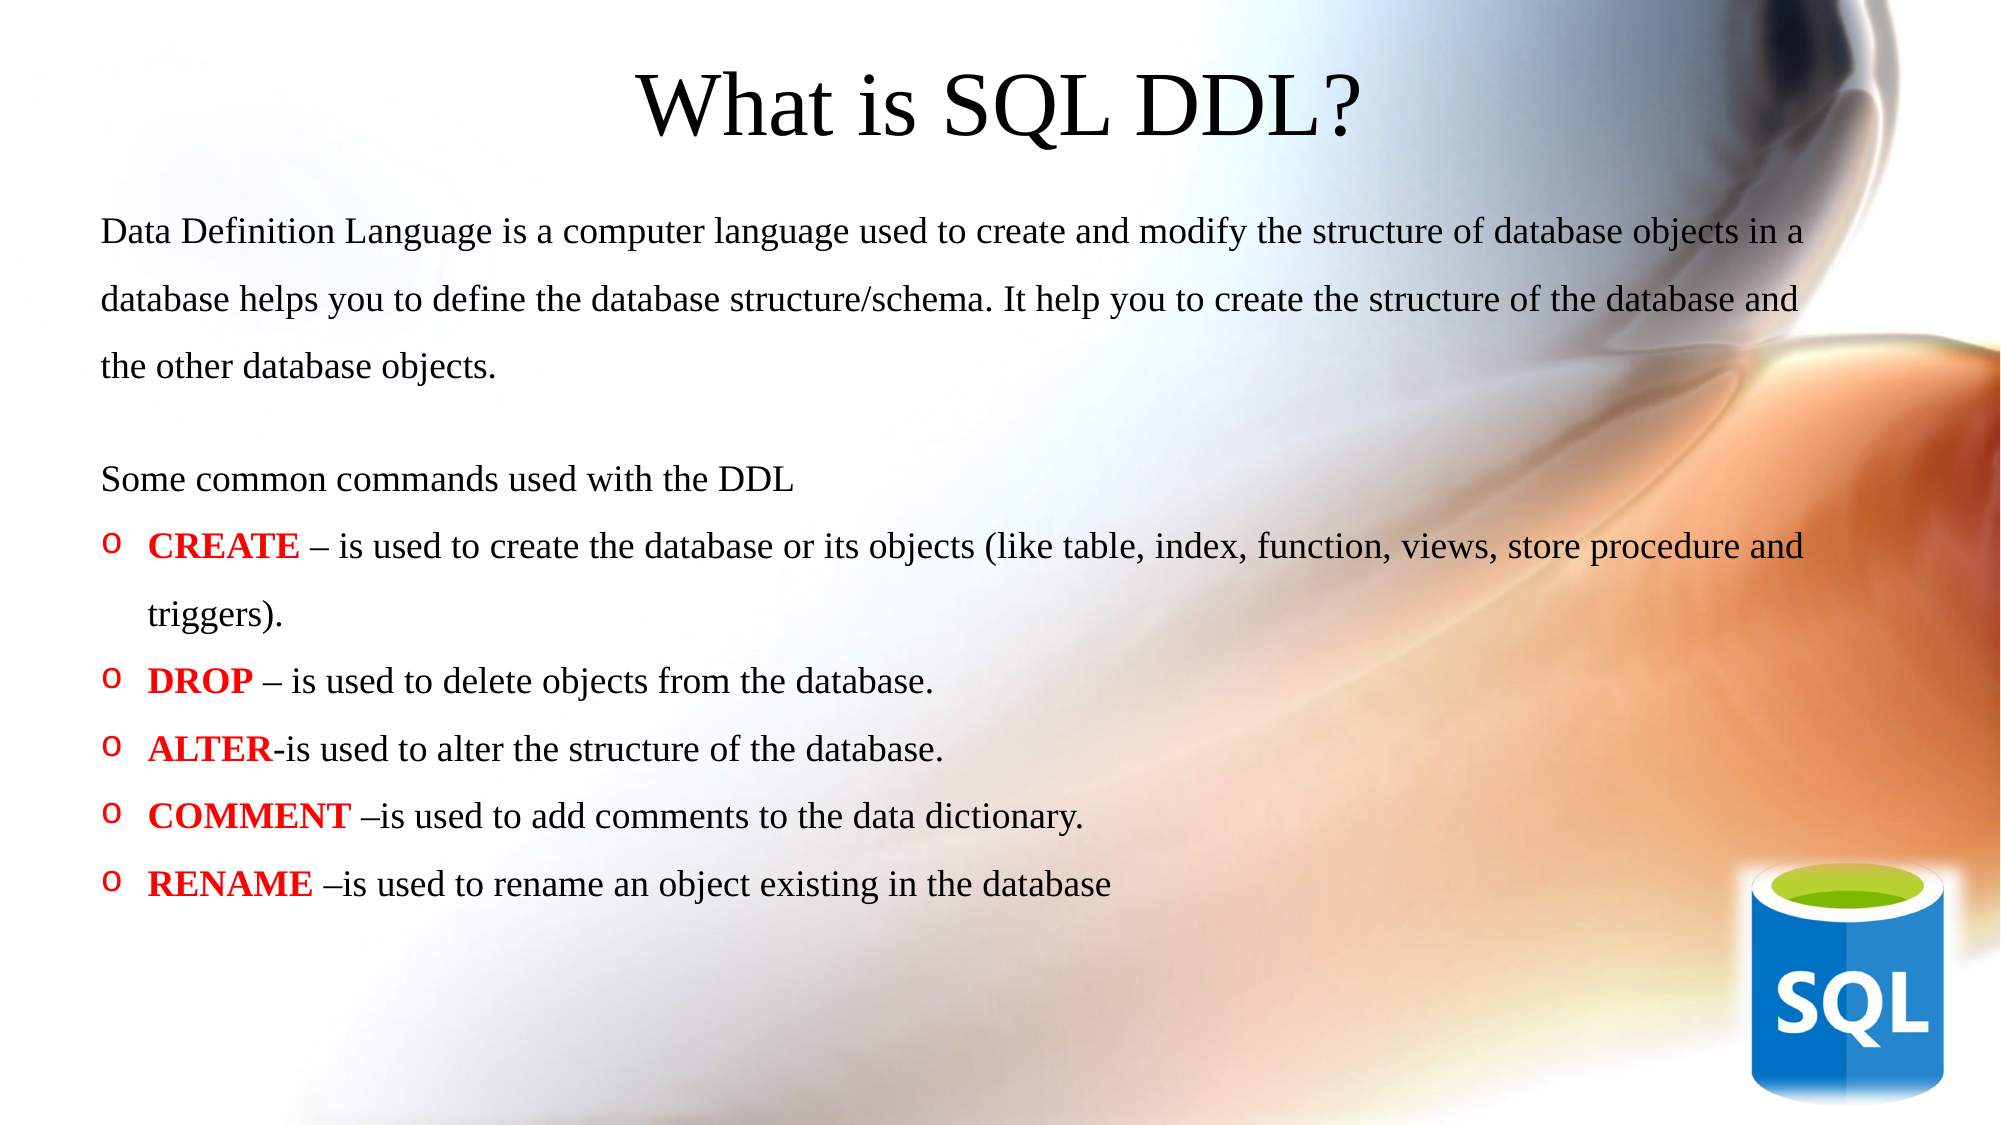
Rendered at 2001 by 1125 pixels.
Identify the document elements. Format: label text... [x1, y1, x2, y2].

title What is SQL DDL? [137, 0, 1863, 176]
picture [0, 0, 2001, 1125]
text_box Data Definition Language is a computer language used to create and modify the structure of database objects in a database helps you to define the database structure/schema. It help you to create the structure of the database and the other database objects. Some common commands used with the DDL CREATE – is used to create the database or its objects (like table, index, function, views, store procedure and triggers). DROP – is used to delete objects from the database. ALTER-is used to alter the structure of the database. COMMENT –is used to add comments to the data dictionary. RENAME –is used to rename an object existing in the database [85, 176, 1863, 912]
